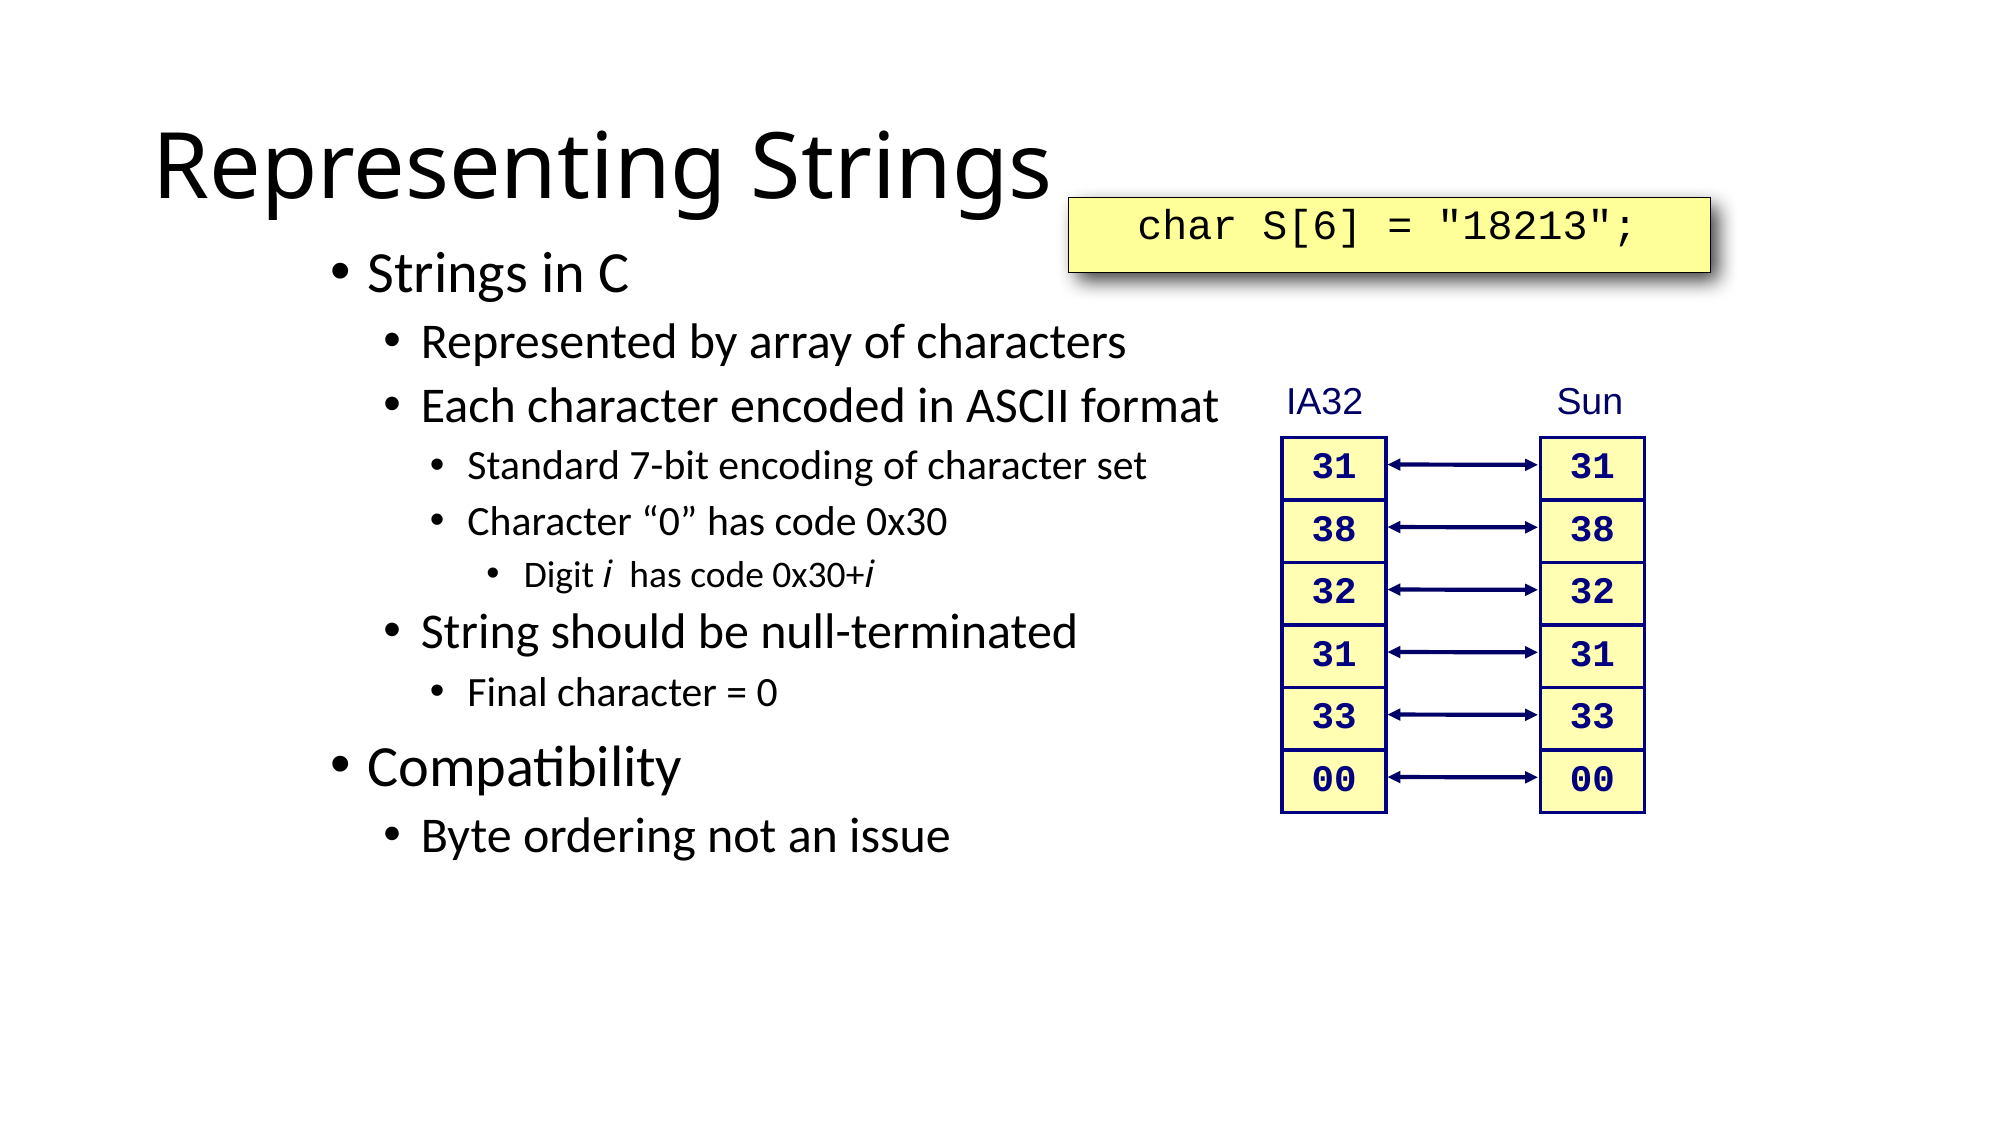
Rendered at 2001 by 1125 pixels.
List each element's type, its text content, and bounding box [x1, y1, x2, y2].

table_cell 38 [1284, 502, 1384, 561]
text_box IA32 [1277, 368, 1378, 431]
table_cell 38 [1542, 502, 1643, 561]
table_cell 31 [1542, 627, 1643, 686]
list Strings in C Represented by array of characters Each character encoded in ASCII format Standard 7-bit encoding of character set Character “0” has code 0x30 Digit i has code 0x30+i String should be null-terminated Final character = 0 Compatibility Byte ordering not an issue [315, 234, 1611, 1050]
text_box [1387, 464, 1538, 778]
table_cell 33 [1284, 689, 1384, 748]
table_header 31 [1542, 439, 1643, 498]
table_cell 32 [1284, 564, 1384, 623]
title Representing Strings [137, 59, 1863, 278]
table_cell 31 [1284, 627, 1384, 686]
table_cell 00 [1284, 752, 1384, 811]
table_header 31 [1284, 439, 1384, 498]
table_cell 32 [1542, 564, 1643, 623]
table_cell 00 [1542, 752, 1643, 811]
text_box Sun [1548, 368, 1638, 431]
table_cell 33 [1542, 689, 1643, 748]
